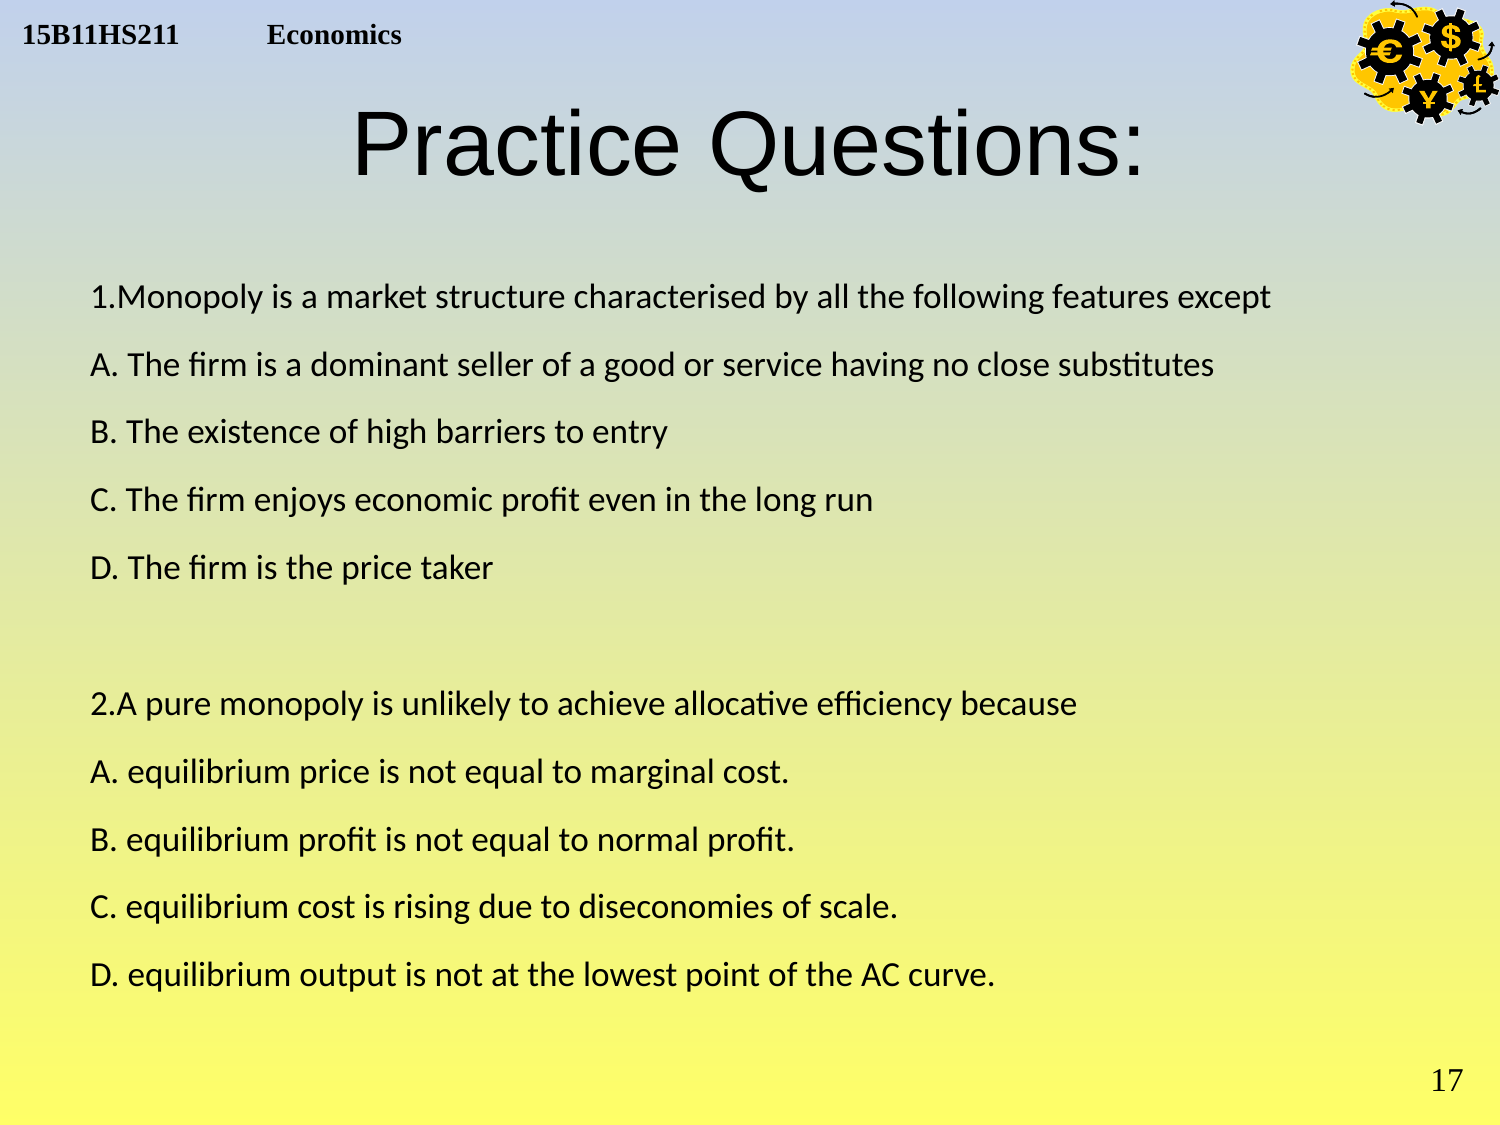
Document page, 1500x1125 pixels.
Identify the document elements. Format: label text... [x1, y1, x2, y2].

text_box 17 [1387, 1051, 1479, 1112]
title Practice Questions: [75, 45, 1425, 233]
list 1.Monopoly is a market structure characterised by all the following features except A. The firm is a dominant seller of a good or service having no close substitutes B. The existence of high barriers to entry C. The firm enjoys economic profit even in the long run D. The firm is the price taker 2.A pure monopoly is unlikely to achieve allocative efficiency because A. equilibrium price is not equal to marginal cost. B. equilibrium profit is not equal to normal profit. C. equilibrium cost is rising due to diseconomies of scale. D. equilibrium output is not at the lowest point of the AC curve. [75, 262, 1425, 1005]
